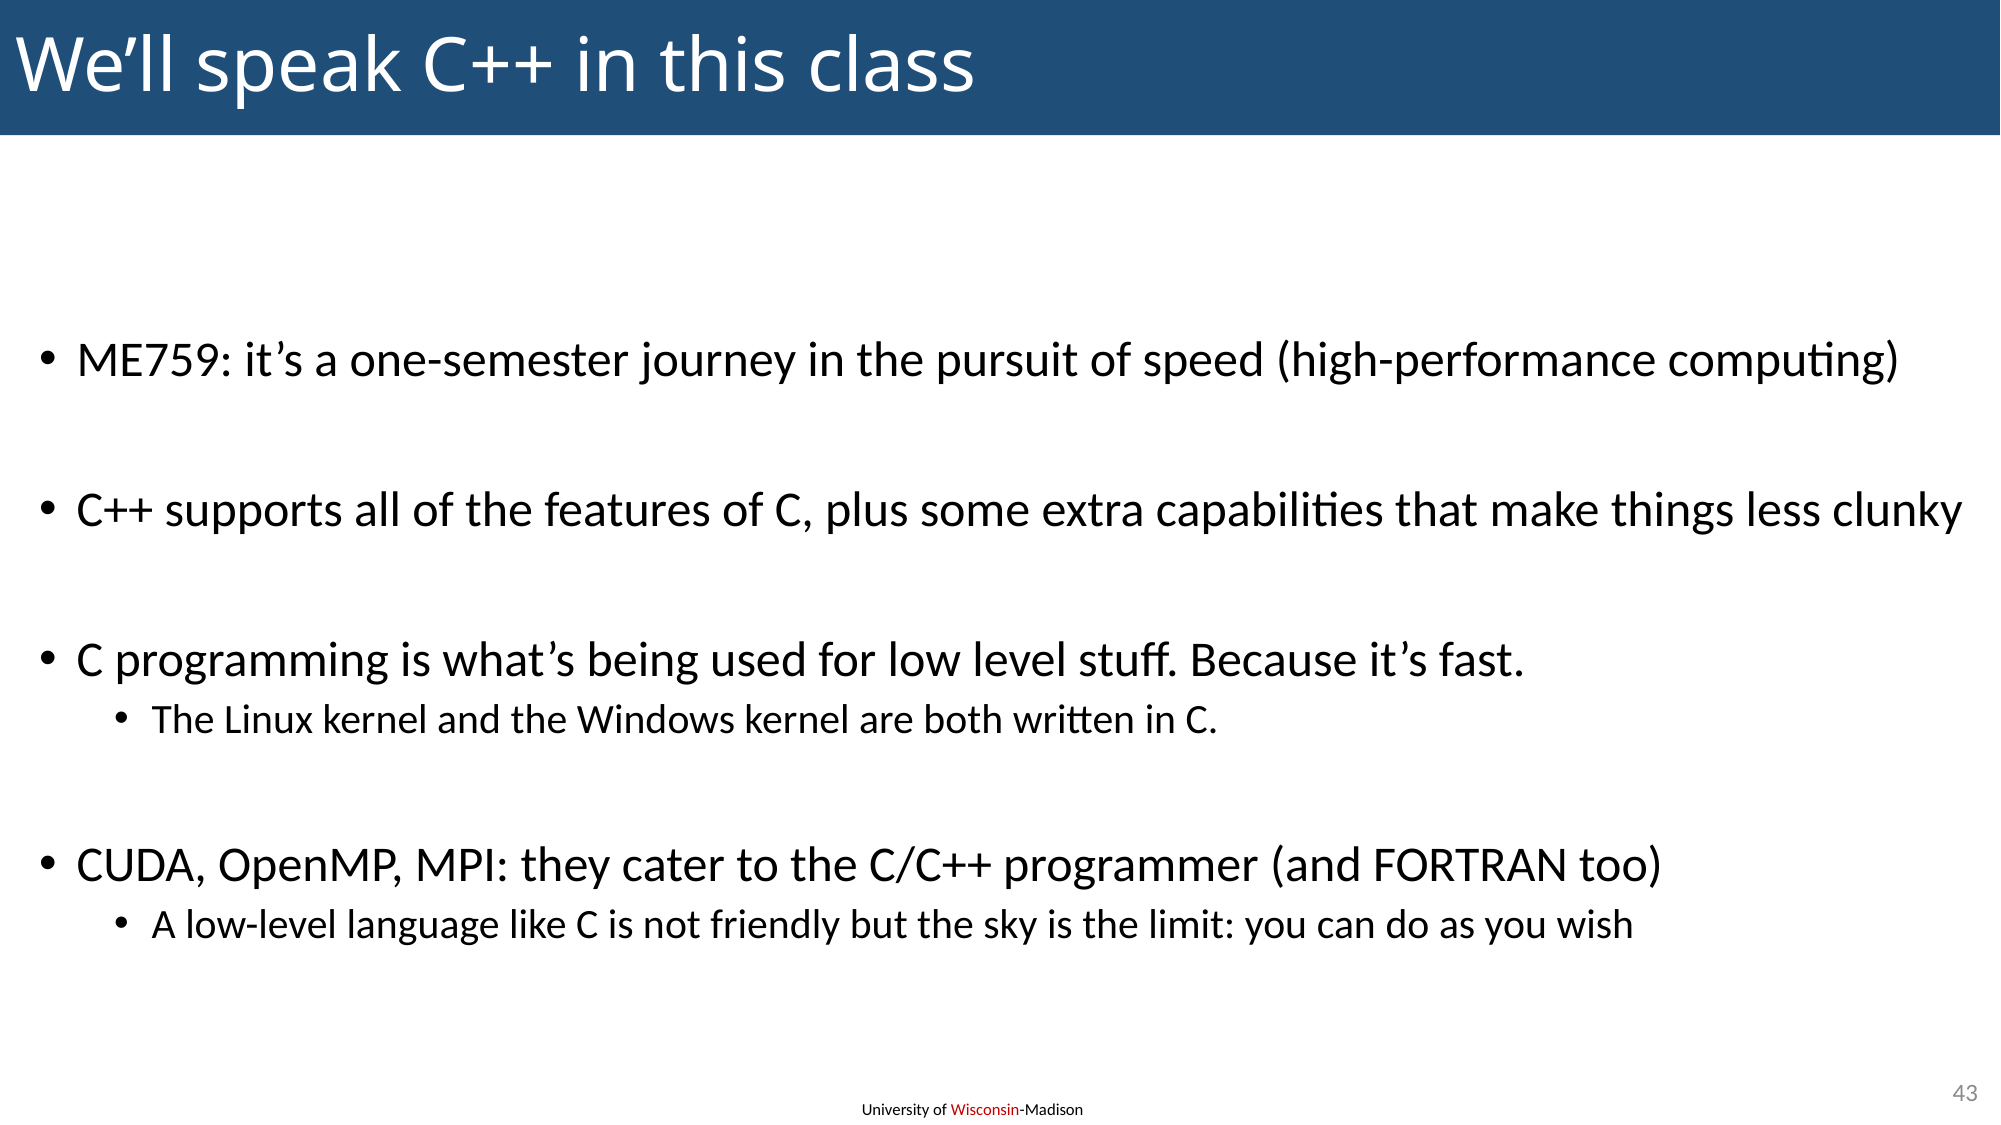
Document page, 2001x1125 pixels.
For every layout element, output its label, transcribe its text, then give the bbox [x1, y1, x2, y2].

title We’ll speak C++ in this class [0, 0, 2000, 136]
slide_number 43 [1879, 1069, 1994, 1114]
list ME759: it’s a one-semester journey in the pursuit of speed (high-performance computing) C++ supports all of the features of C, plus some extra capabilities that make things less clunky C programming is what’s being used for low level stuff. Because it’s fast. The Linux kernel and the Windows kernel are both written in C. CUDA, OpenMP, MPI: they cater to the C/C++ programmer (and FORTRAN too) A low-level language like C is not friendly but the sky is the limit: you can do as you wish [24, 245, 1987, 1055]
